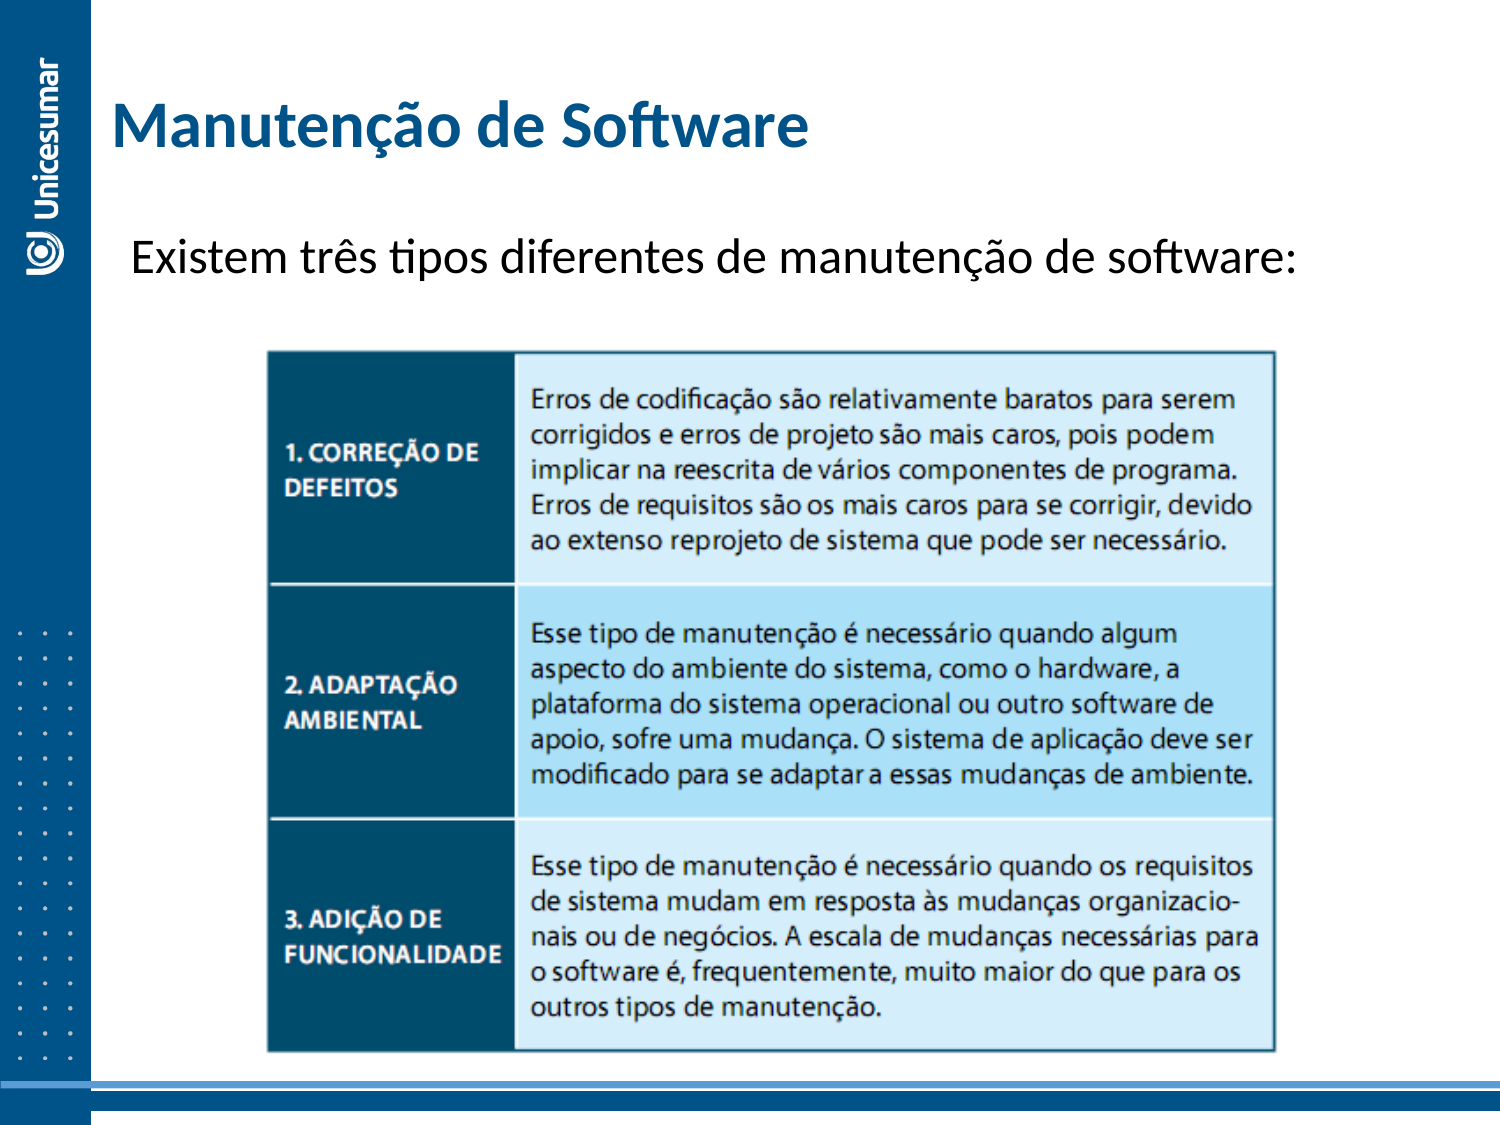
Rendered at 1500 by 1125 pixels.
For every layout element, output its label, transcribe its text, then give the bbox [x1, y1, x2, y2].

picture [27, 58, 64, 275]
text_box Manutenção de Software [96, 44, 1494, 198]
picture [258, 340, 1293, 1055]
picture [18, 631, 83, 1060]
text_box Existem três tipos diferentes de manutenção de software: [115, 216, 1500, 291]
